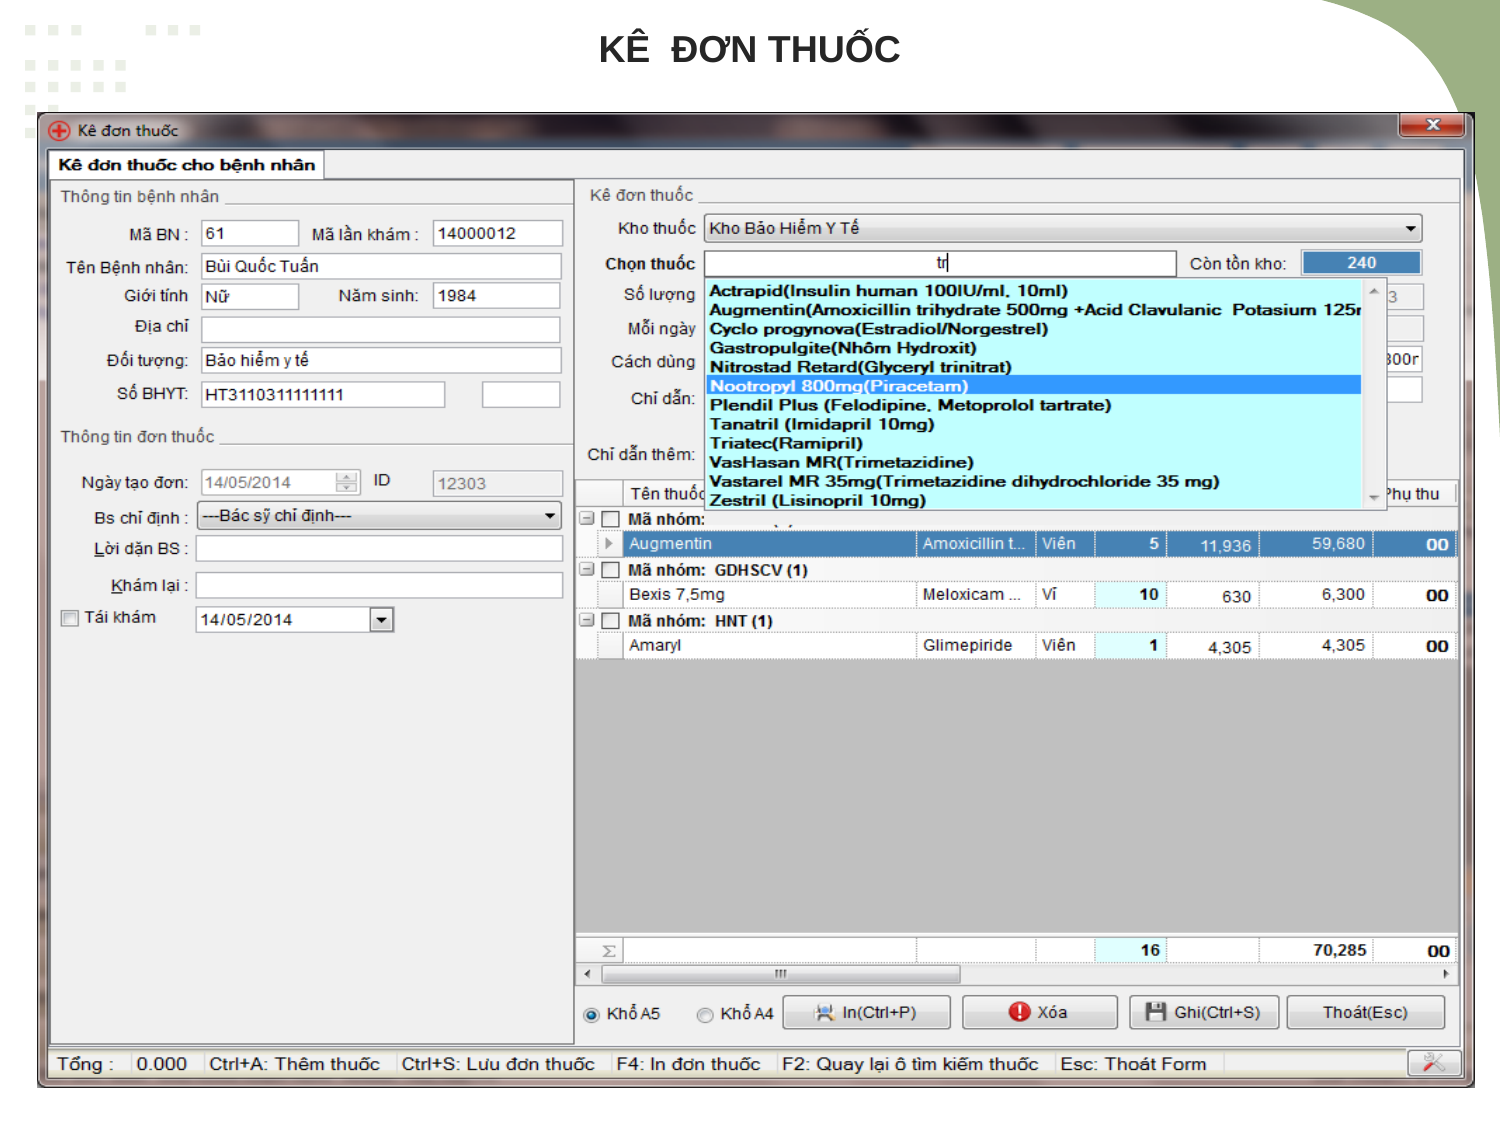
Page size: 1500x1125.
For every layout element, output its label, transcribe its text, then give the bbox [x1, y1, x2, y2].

title KÊ ĐƠN THUỐC [75, 0, 1425, 100]
picture [37, 112, 1476, 1088]
